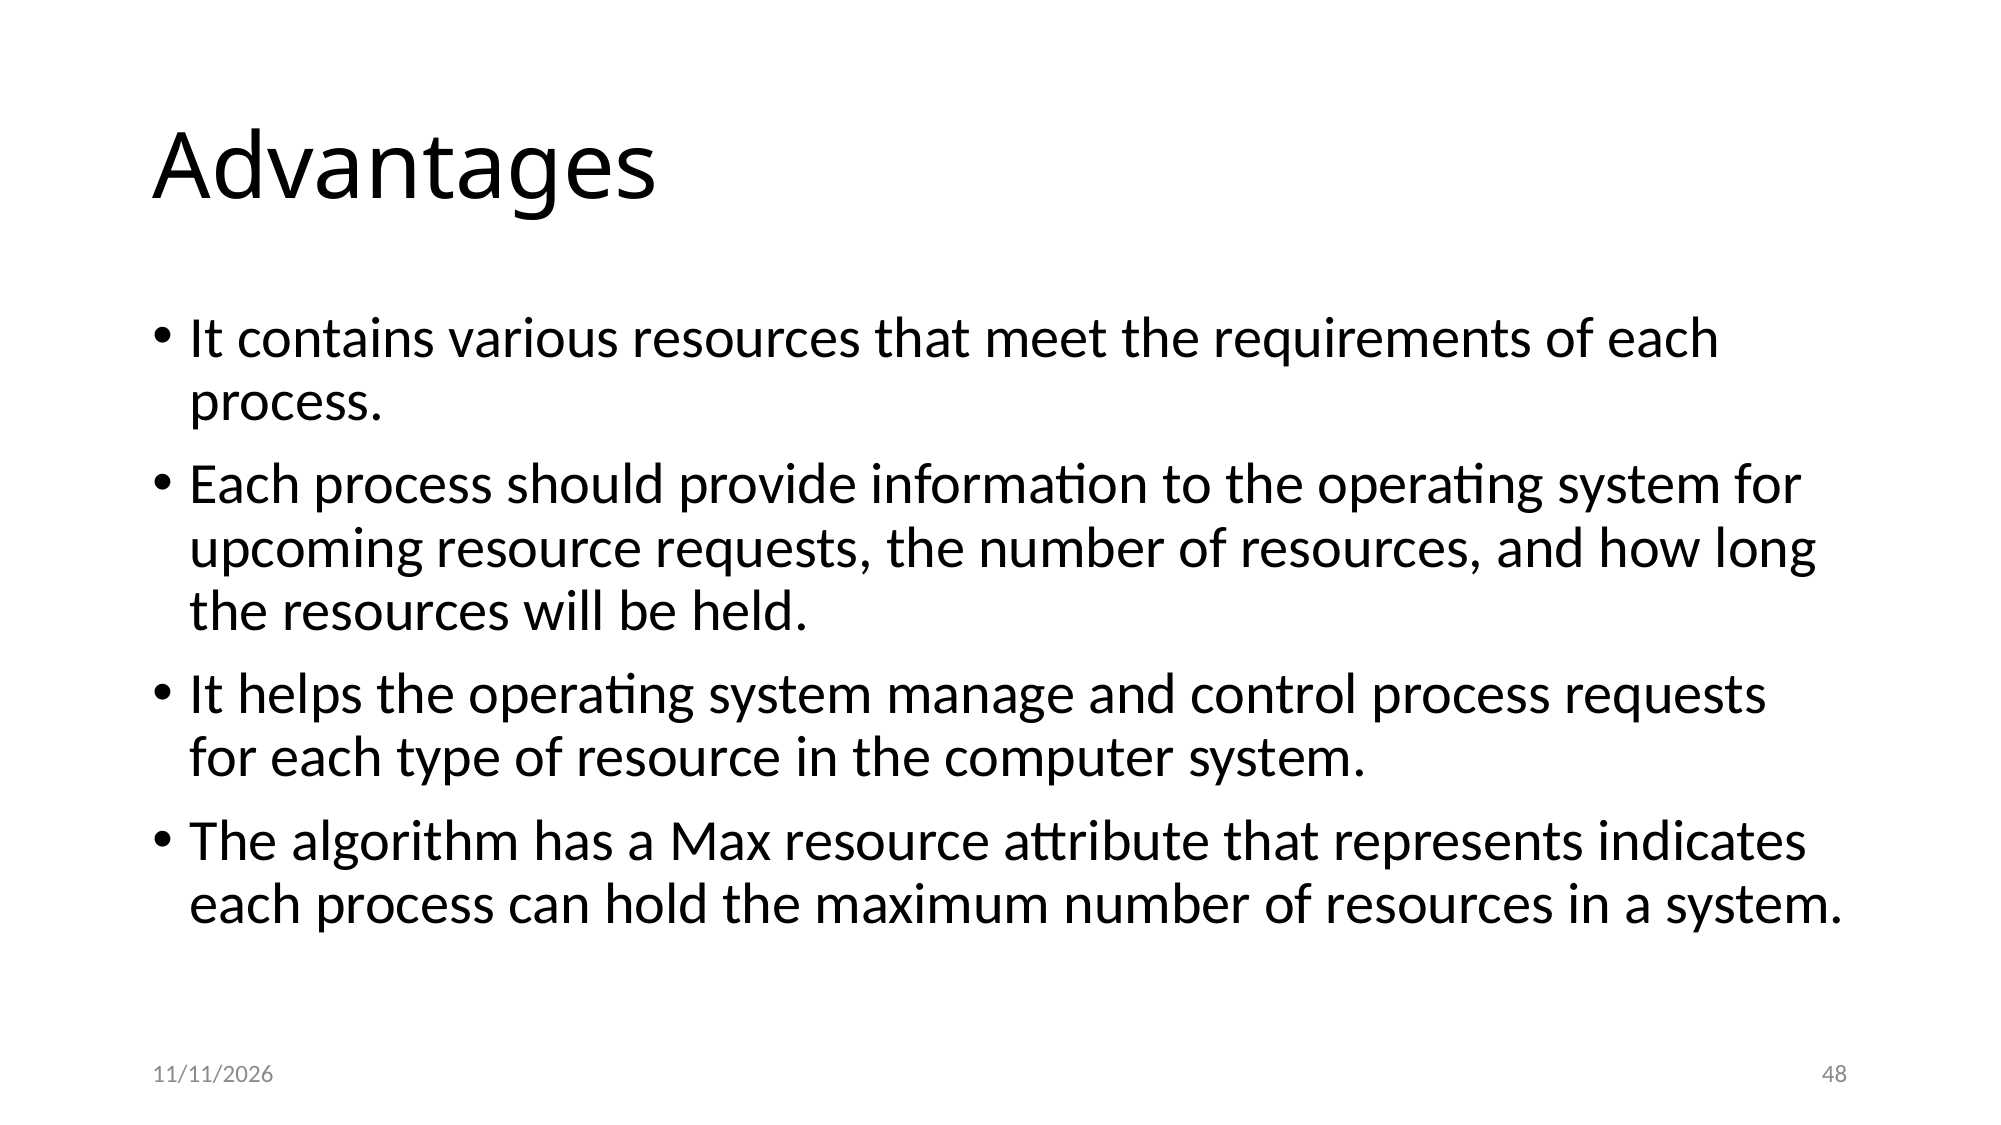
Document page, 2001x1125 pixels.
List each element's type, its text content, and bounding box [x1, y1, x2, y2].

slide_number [137, 1042, 588, 1103]
title Advantages [137, 59, 1863, 278]
slide_number 48 [1412, 1042, 1863, 1103]
list It contains various resources that meet the requirements of each process. Each process should provide information to the operating system for upcoming resource requests, the number of resources, and how long the resources will be held. It helps the operating system manage and control process requests for each type of resource in the computer system. The algorithm has a Max resource attribute that represents indicates each process can hold the maximum number of resources in a system. [137, 299, 1863, 1014]
